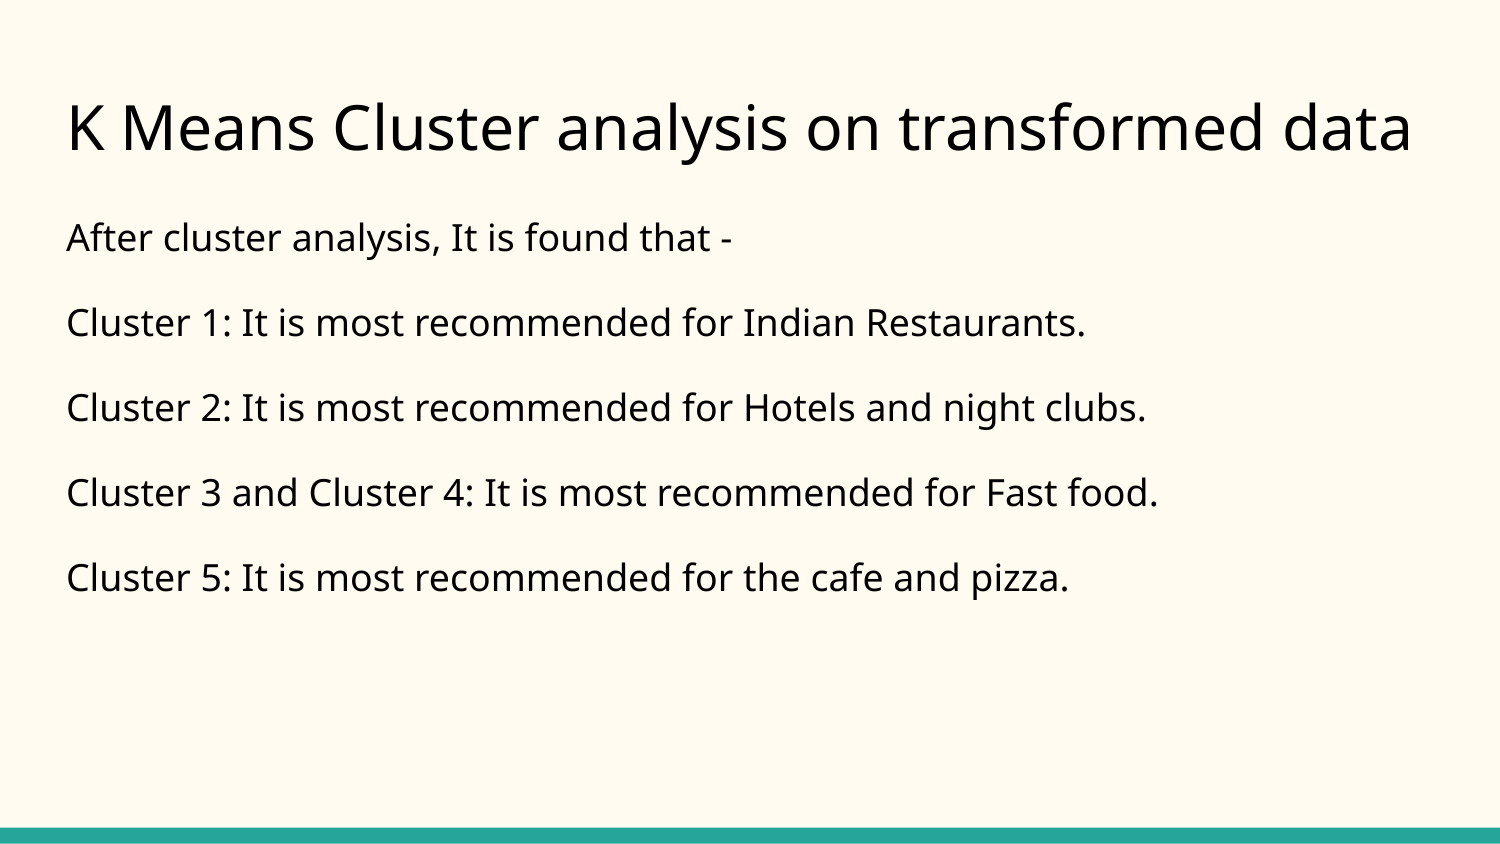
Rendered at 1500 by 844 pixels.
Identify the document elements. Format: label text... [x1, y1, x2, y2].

title K Means Cluster analysis on transformed data [51, 72, 1449, 174]
list After cluster analysis, It is found that - Cluster 1: It is most recommended for Indian Restaurants. Cluster 2: It is most recommended for Hotels and night clubs. Cluster 3 and Cluster 4: It is most recommended for Fast food. Cluster 5: It is most recommended for the cafe and pizza. [51, 192, 1449, 750]
